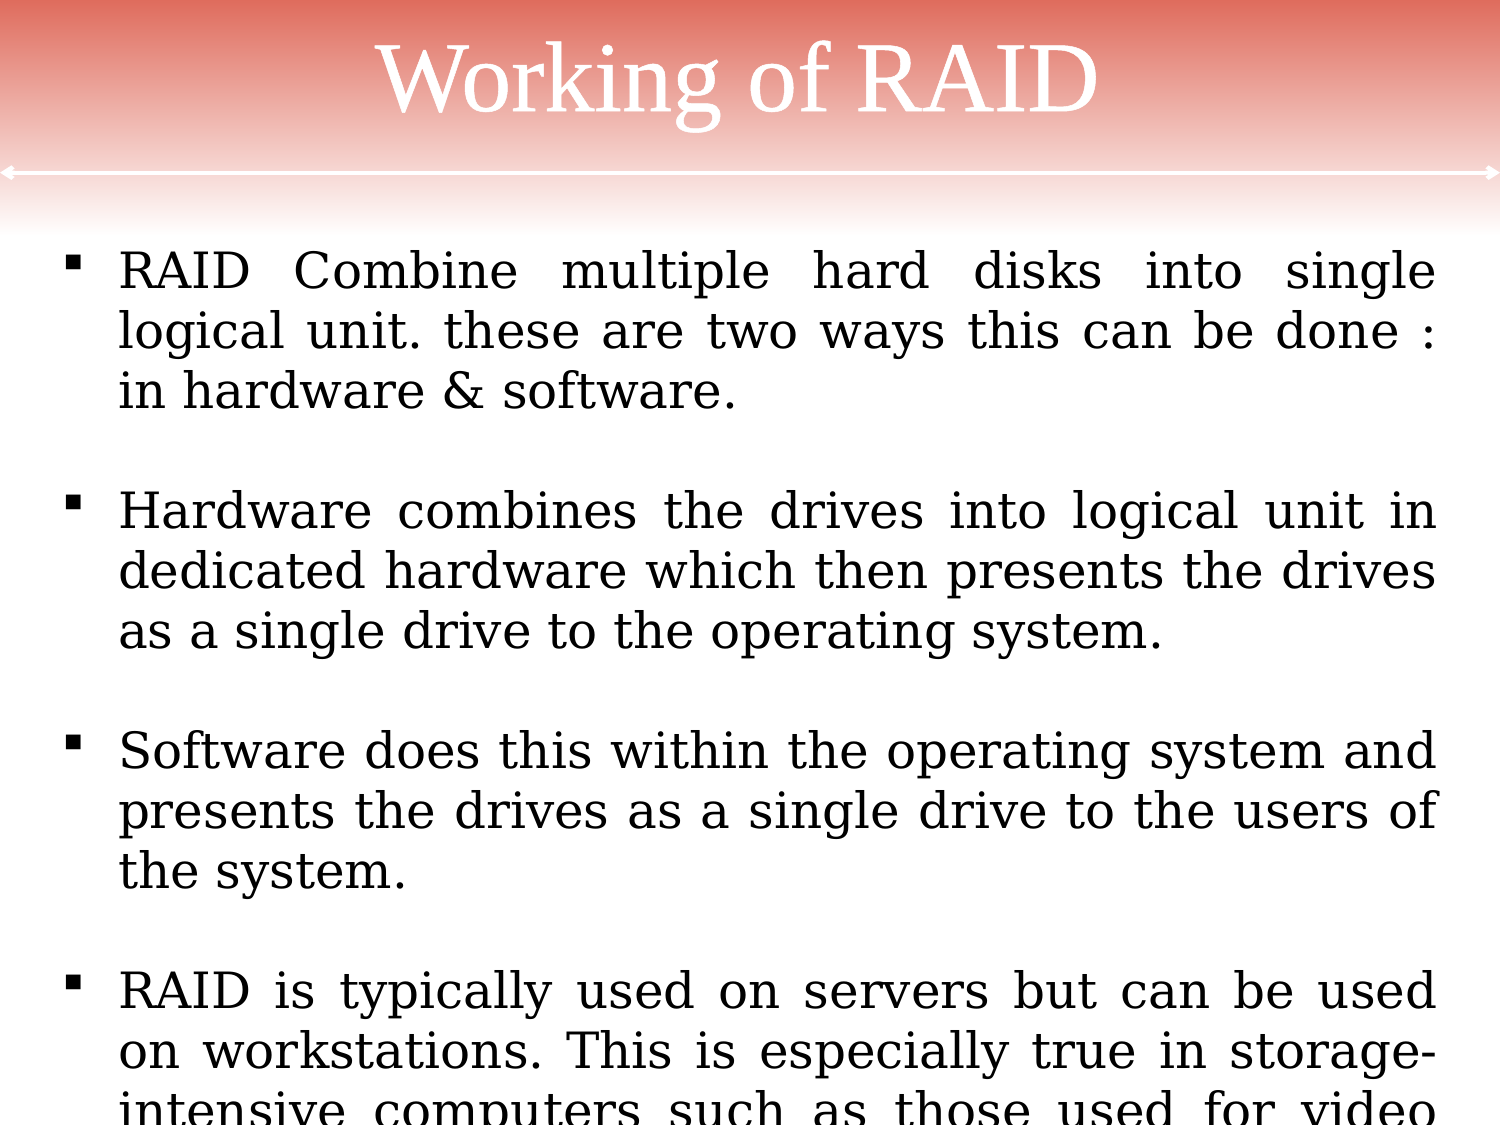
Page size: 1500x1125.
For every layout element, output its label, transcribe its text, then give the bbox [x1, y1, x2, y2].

text_box Working of RAID [303, 3, 1197, 139]
text_box RAID Combine multiple hard disks into single logical unit. these are two ways this can be done : in hardware & software. Hardware combines the drives into logical unit in dedicated hardware which then presents the drives as a single drive to the operating system. Software does this within the operating system and presents the drives as a single drive to the users of the system. RAID is typically used on servers but can be used on workstations. This is especially true in storage-intensive computers such as those used for video and audio editing. [47, 231, 1453, 1125]
